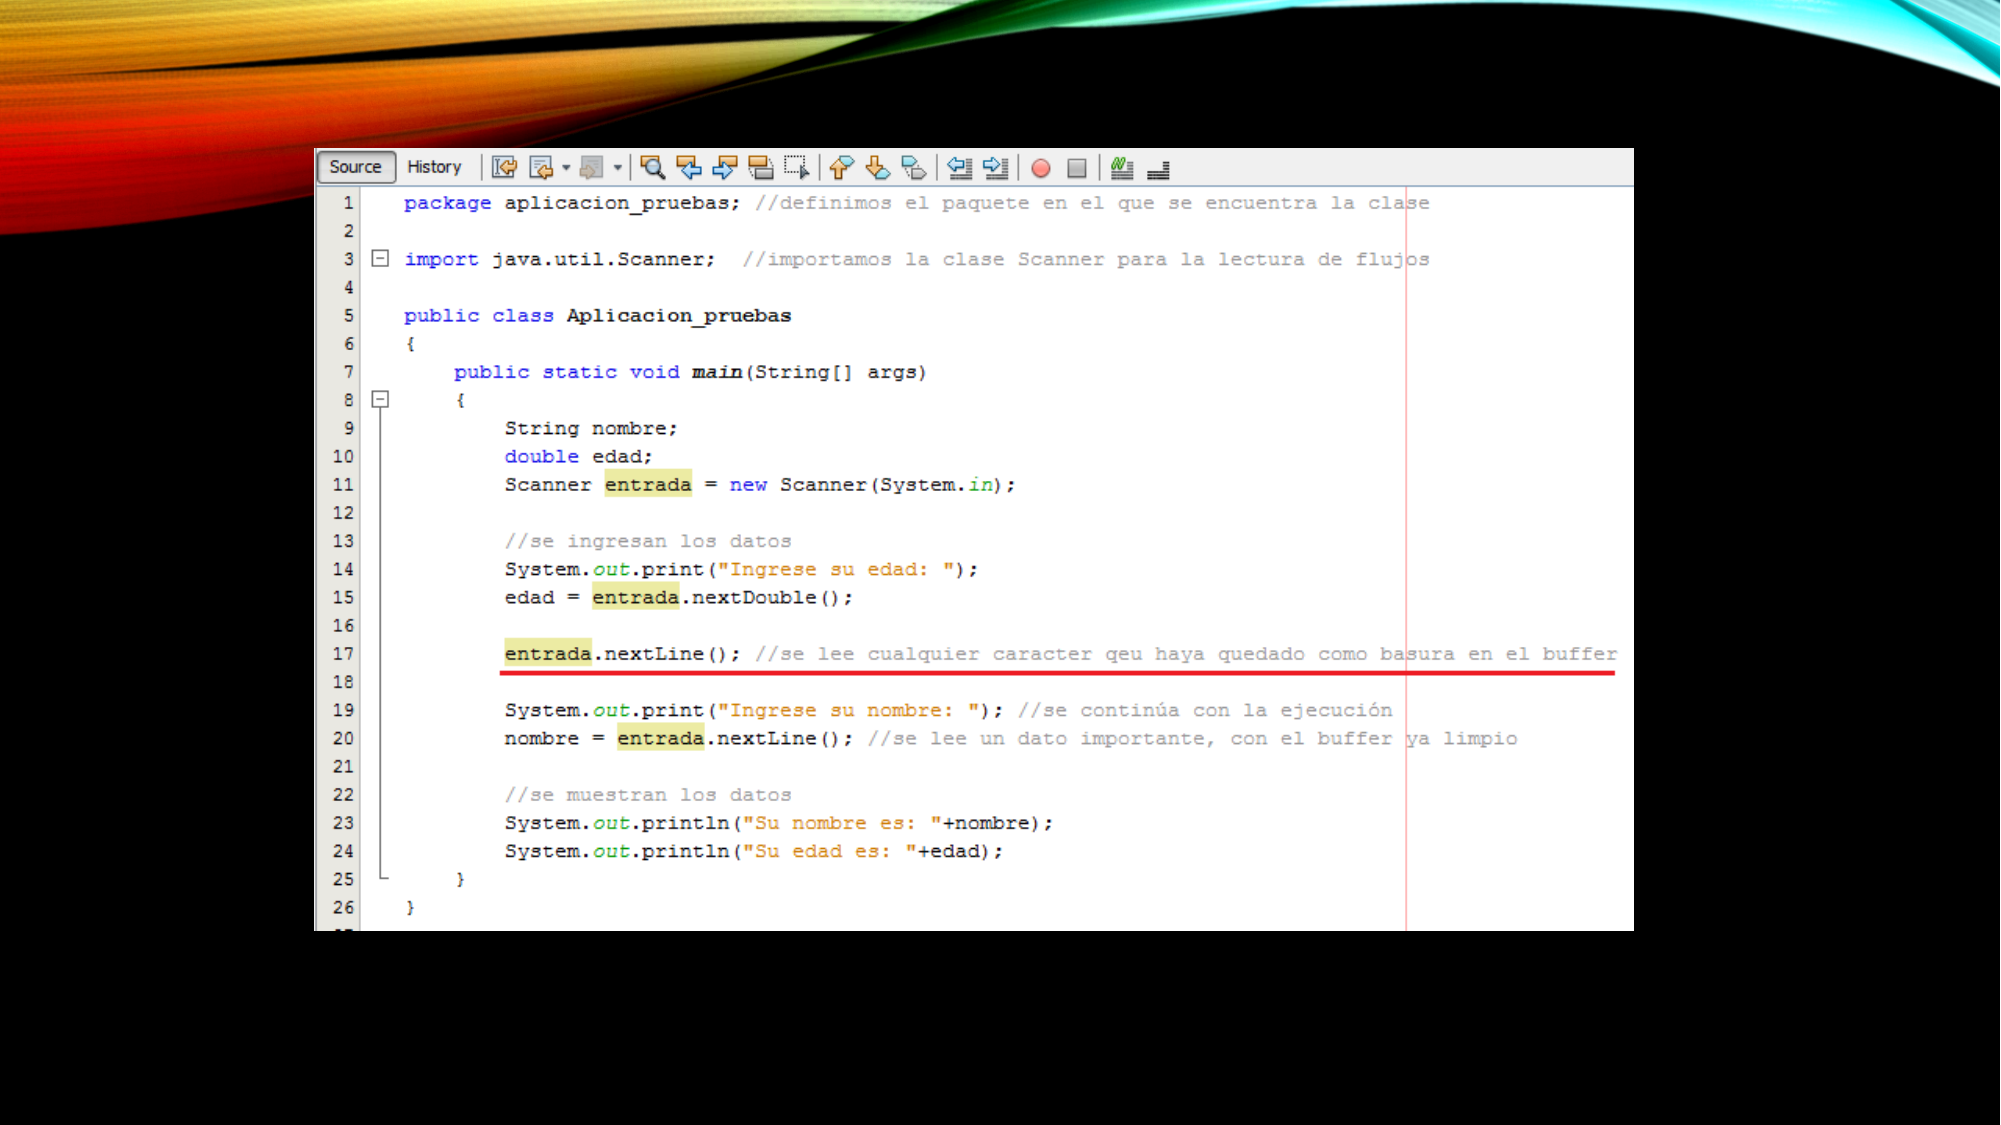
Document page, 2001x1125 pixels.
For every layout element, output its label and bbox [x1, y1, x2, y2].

picture [0, 0, 2000, 931]
